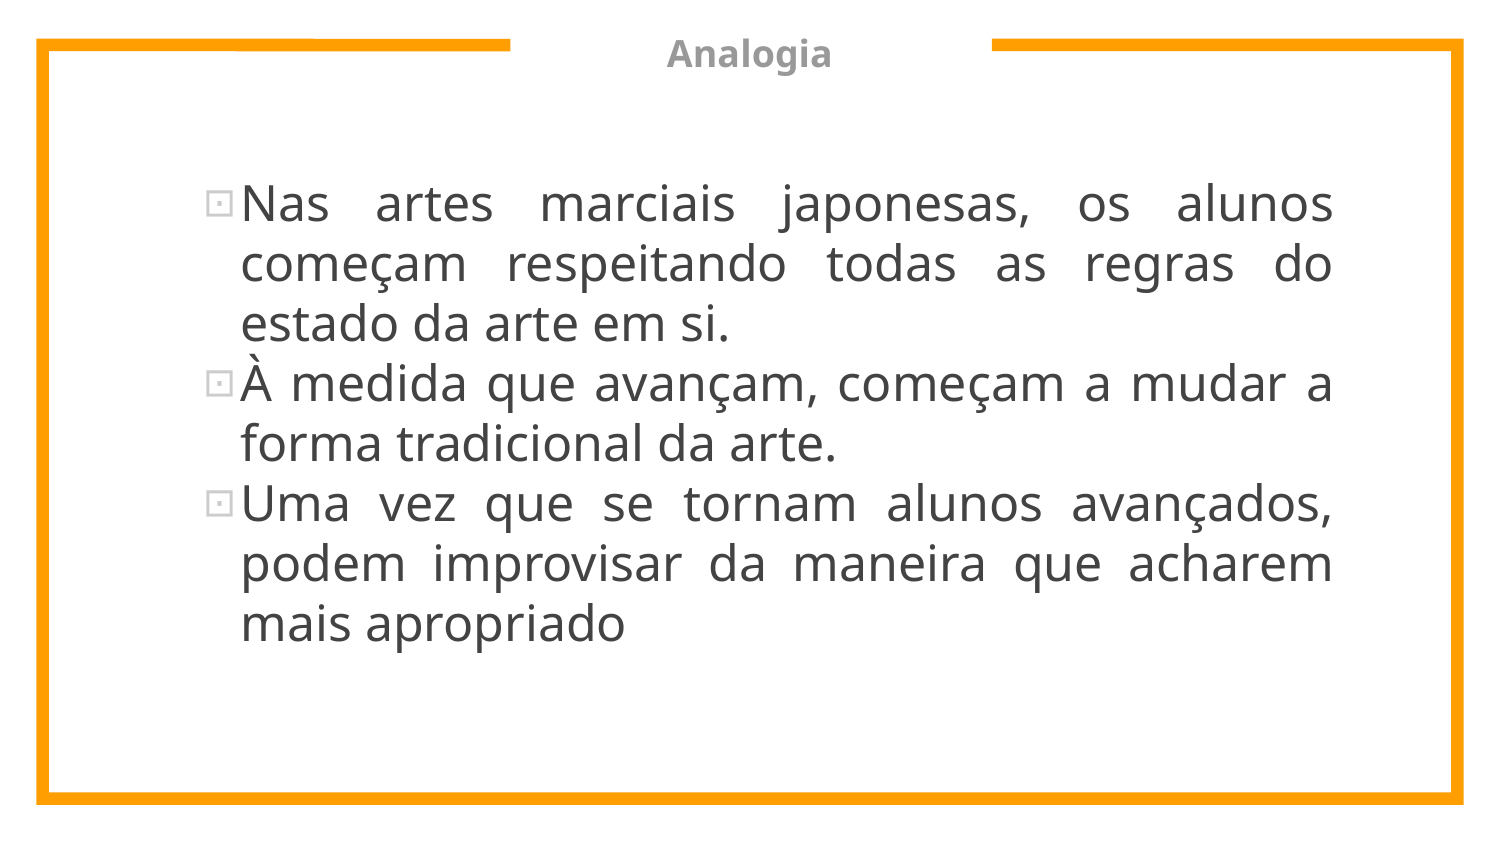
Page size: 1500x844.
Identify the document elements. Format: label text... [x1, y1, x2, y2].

title Analogia [531, 15, 969, 136]
list Nas artes marciais japonesas, os alunos começam respeitando todas as regras do estado da arte em si. À medida que avançam, começam a mudar a forma tradicional da arte. Uma vez que se tornam alunos avançados, podem improvisar da maneira que acharem mais apropriado [150, 155, 1350, 688]
